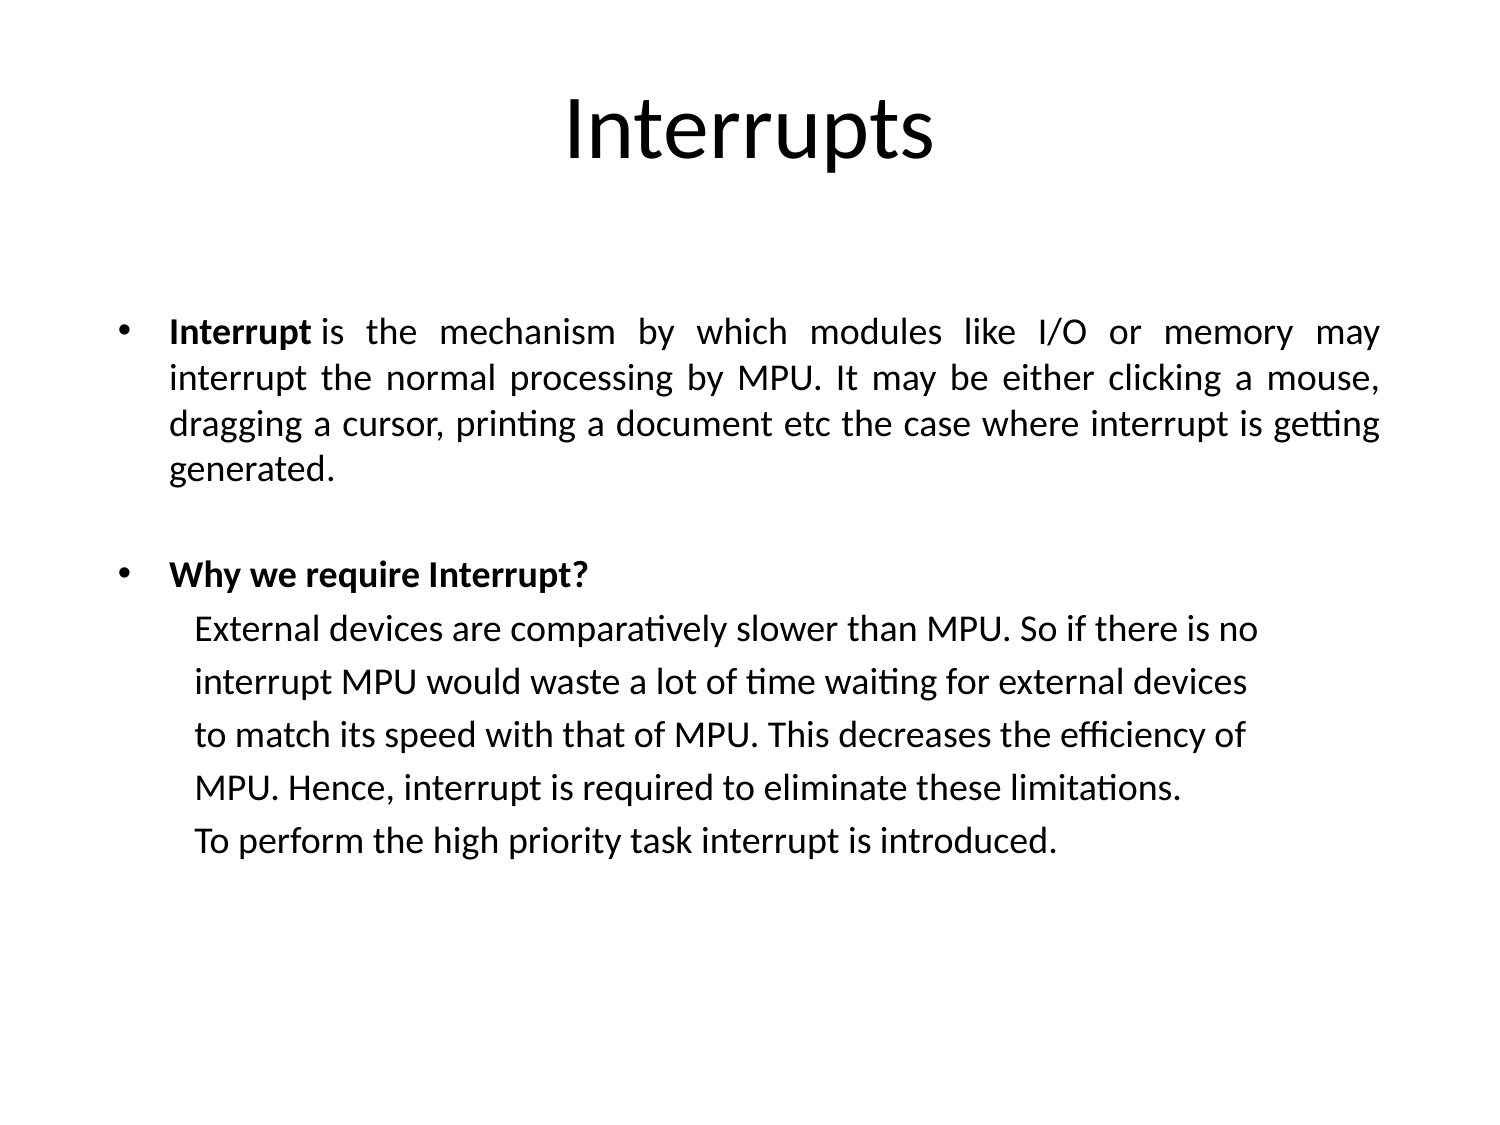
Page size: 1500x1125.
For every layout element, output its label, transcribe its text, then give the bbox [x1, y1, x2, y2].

text_box Interrupt is the mechanism by which modules like I/O or memory may interrupt the normal processing by MPU. It may be either clicking a mouse, dragging a cursor, printing a document etc the case where interrupt is getting generated. Why we require Interrupt? External devices are comparatively slower than MPU. So if there is no interrupt MPU would waste a lot of time waiting for external devices to match its speed with that of MPU. This decreases the efficiency of MPU. Hence, interrupt is required to eliminate these limitations. To perform the high priority task interrupt is introduced. [103, 299, 1397, 1014]
text_box Interrupts [103, 59, 1397, 278]
